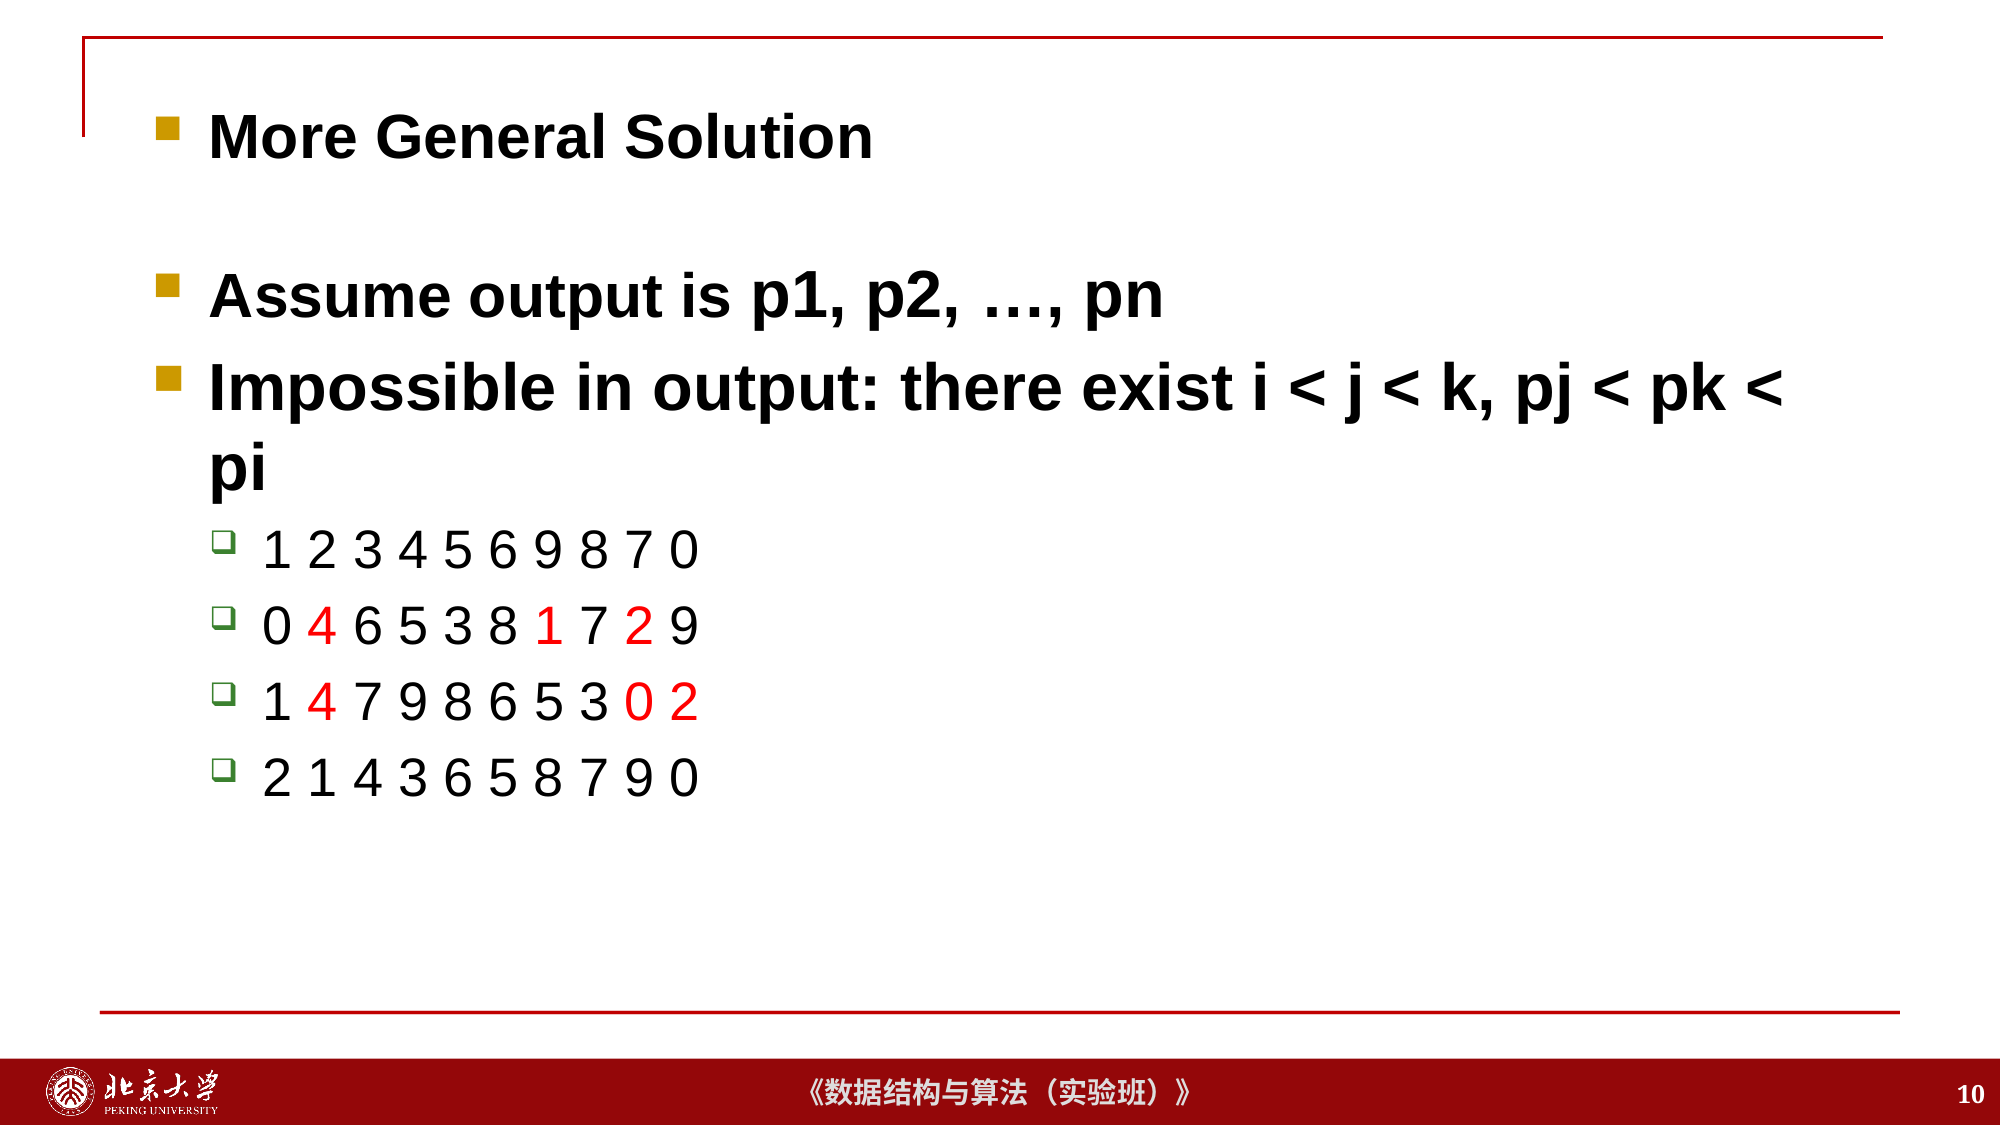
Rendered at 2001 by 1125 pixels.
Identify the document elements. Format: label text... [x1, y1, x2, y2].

title More General Solution [137, 59, 1863, 208]
list Assume output is p1, p2, …, pn Impossible in output: there exist i < j < k, pj < pk < pi 1 2 3 4 5 6 9 8 7 0 0 4 6 5 3 8 1 7 2 9 1 4 7 9 8 6 5 3 0 2 2 1 4 3 6 5 8 7 9 0 [137, 243, 1863, 1017]
picture [46, 1067, 218, 1116]
slide_number 10 [1550, 1065, 2000, 1125]
